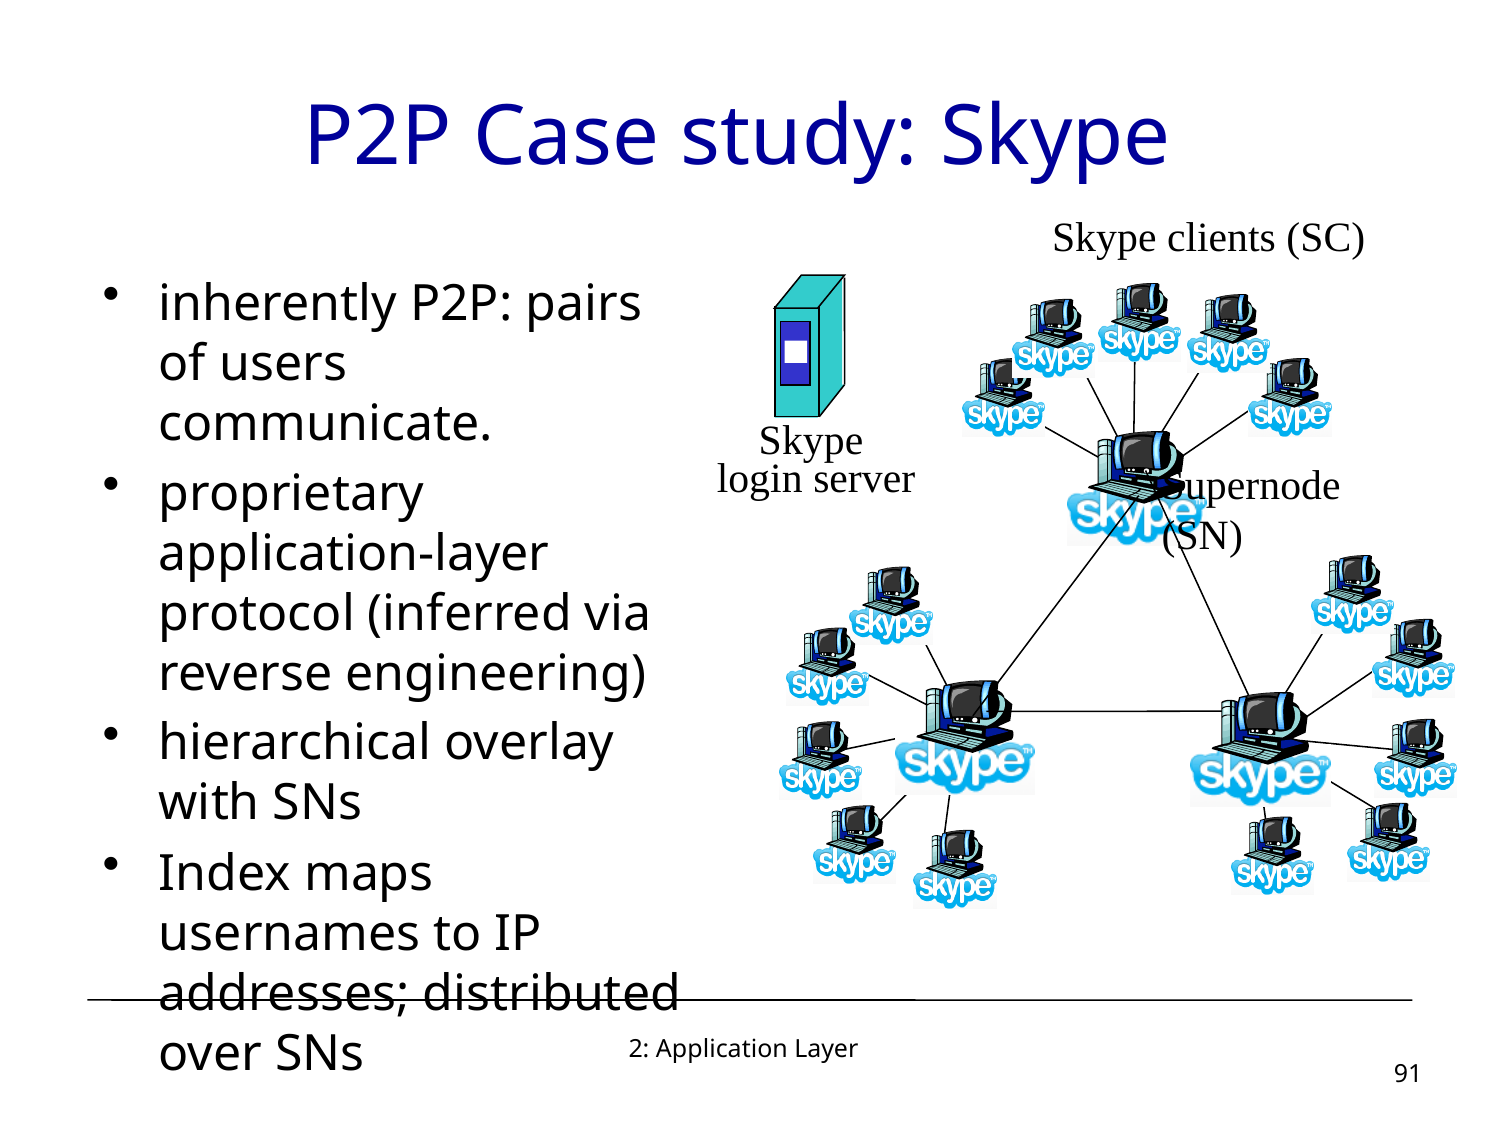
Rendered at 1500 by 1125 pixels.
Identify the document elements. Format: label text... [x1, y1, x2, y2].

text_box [962, 202, 1460, 437]
slide_number 91 [1362, 1050, 1438, 1125]
list inherently P2P: pairs of users communicate. proprietary application-layer protocol (inferred via reverse engineering) hierarchical overlay with SNs Index maps usernames to IP addresses; distributed over SNs [87, 262, 708, 1025]
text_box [1190, 554, 1457, 896]
text_box Supernode (SN) [1146, 555, 1186, 566]
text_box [1025, 445, 1295, 547]
footer 2: Application Layer [500, 1025, 988, 1100]
text_box Supernode (SN) [1298, 450, 1479, 566]
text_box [686, 274, 946, 518]
title P2P Case study: Skype [99, 37, 1375, 225]
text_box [779, 565, 1036, 909]
